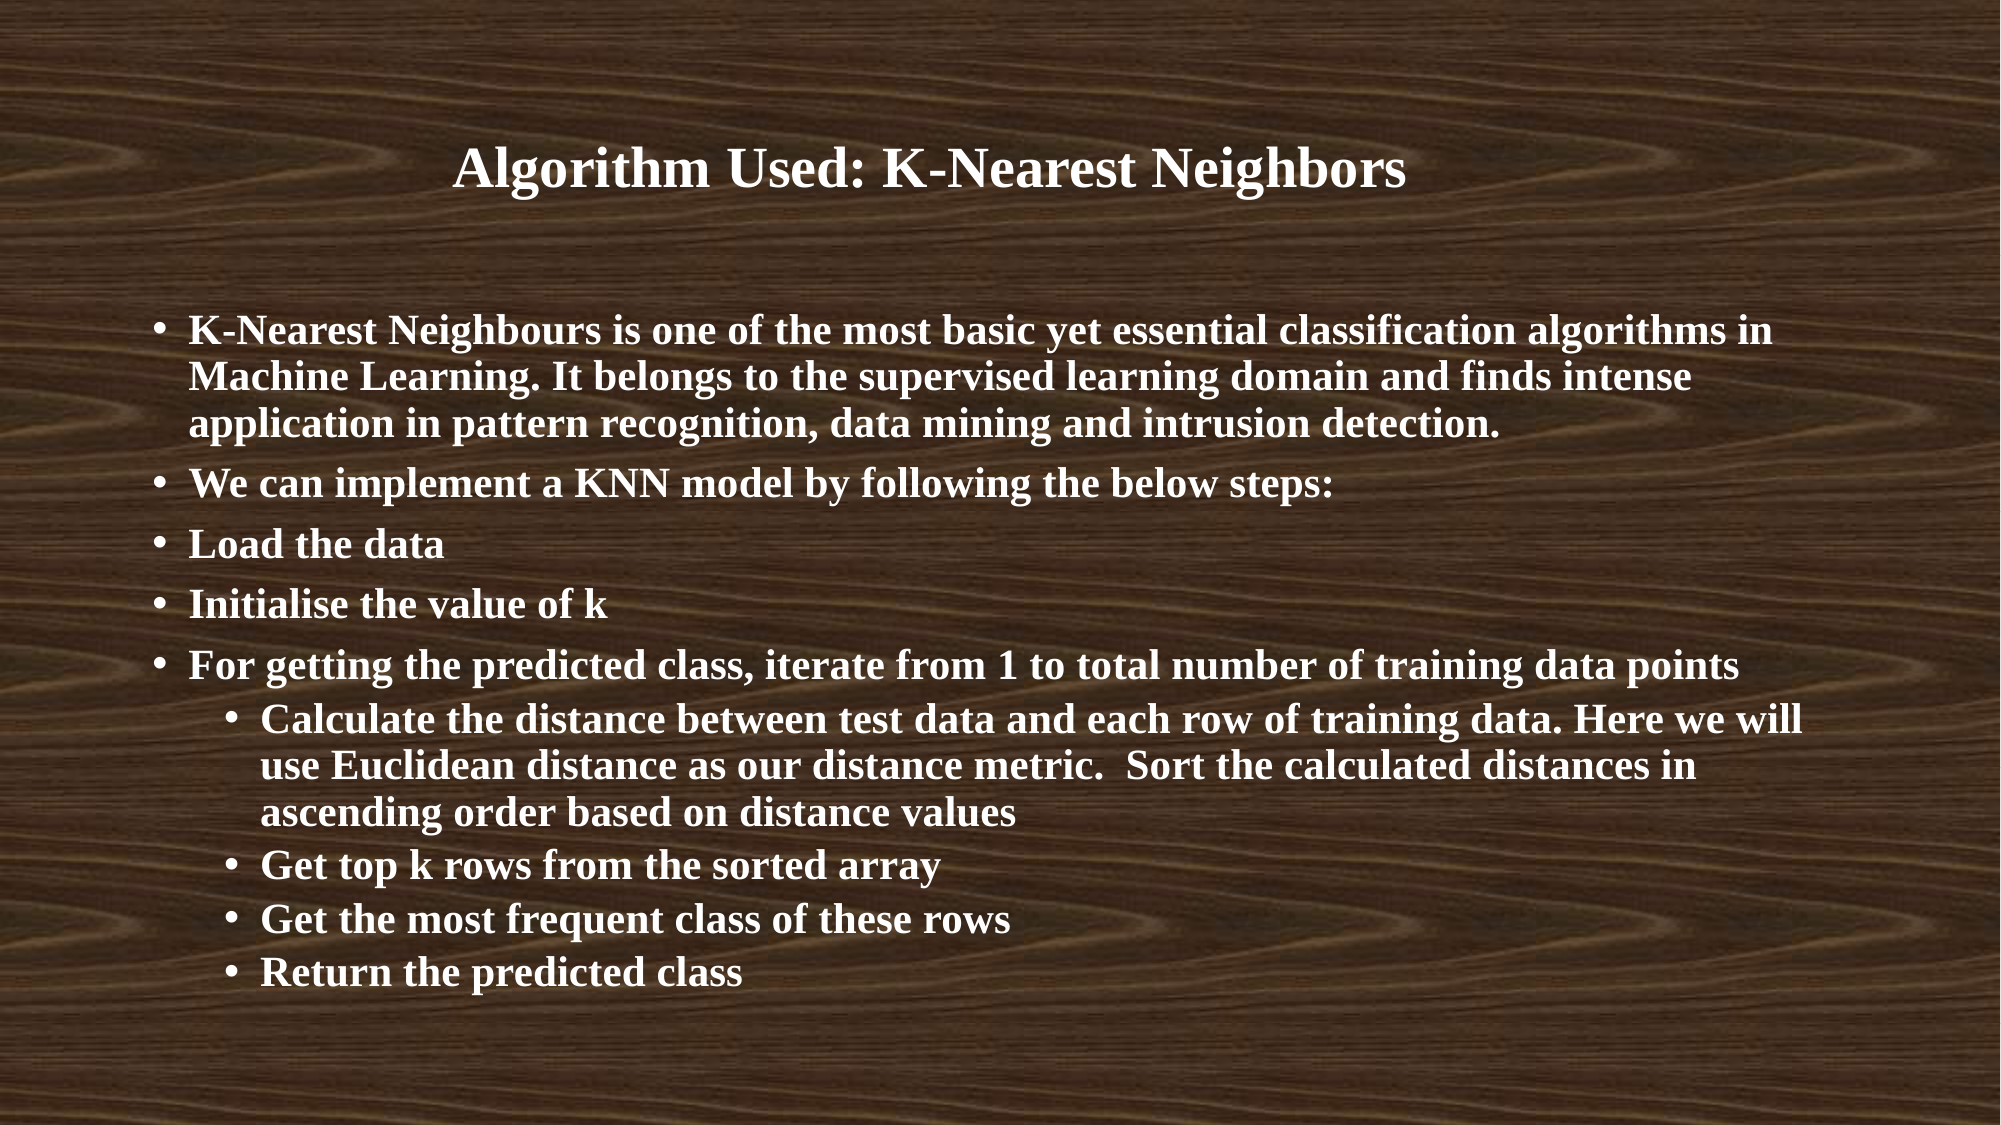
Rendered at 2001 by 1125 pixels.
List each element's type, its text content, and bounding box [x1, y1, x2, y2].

title Algorithm Used: K-Nearest Neighbors [137, 59, 1863, 278]
picture [0, 0, 2001, 1125]
list K-Nearest Neighbours is one of the most basic yet essential classification algorithms in Machine Learning. It belongs to the supervised learning domain and finds intense application in pattern recognition, data mining and intrusion detection. We can implement a KNN model by following the below steps: Load the data Initialise the value of k For getting the predicted class, iterate from 1 to total number of training data points Calculate the distance between test data and each row of training data. Here we will use Euclidean distance as our distance metric. Sort the calculated distances in ascending order based on distance values Get top k rows from the sorted array Get the most frequent class of these rows Return the predicted class [137, 299, 1863, 1014]
